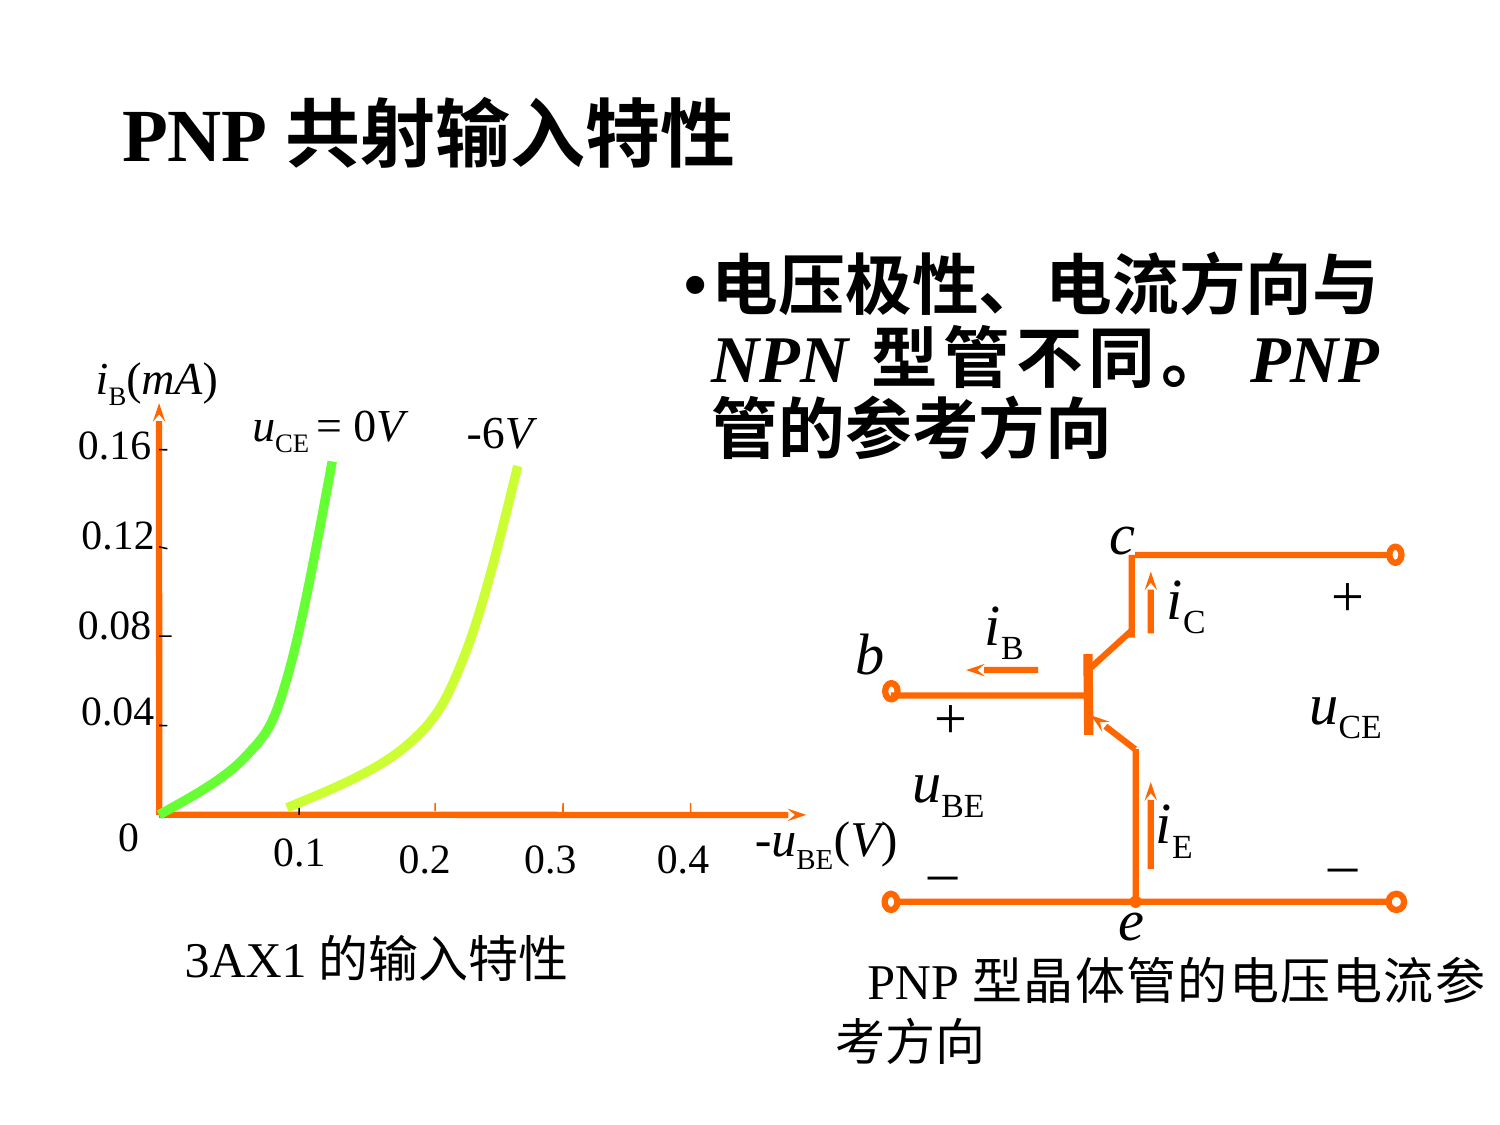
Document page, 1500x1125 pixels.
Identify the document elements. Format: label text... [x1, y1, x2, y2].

list 电压极性、电流方向与NPN型管不同。PNP管的参考方向 [668, 245, 1411, 488]
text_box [820, 488, 1500, 1046]
title PNP共射输入特性 [107, 28, 1401, 246]
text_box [63, 341, 946, 1022]
